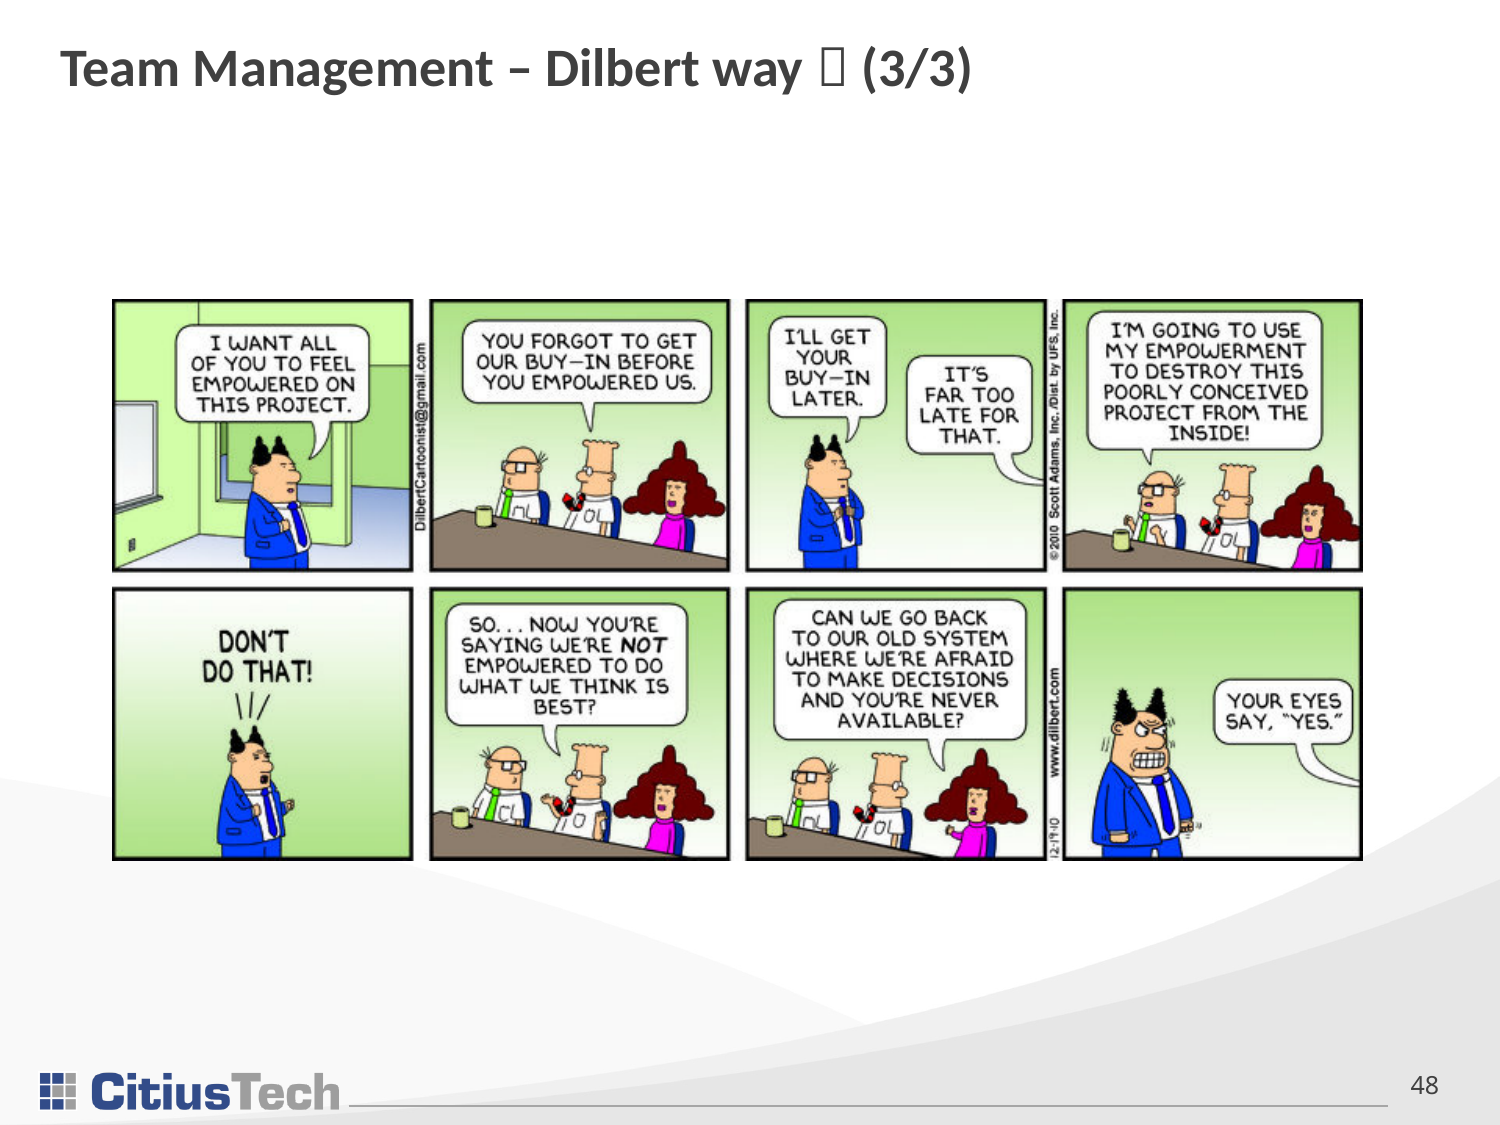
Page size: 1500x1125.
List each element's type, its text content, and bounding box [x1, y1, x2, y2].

title Team Management – Dilbert way  (3/3) [45, 18, 1450, 113]
picture [0, 0, 1500, 1125]
